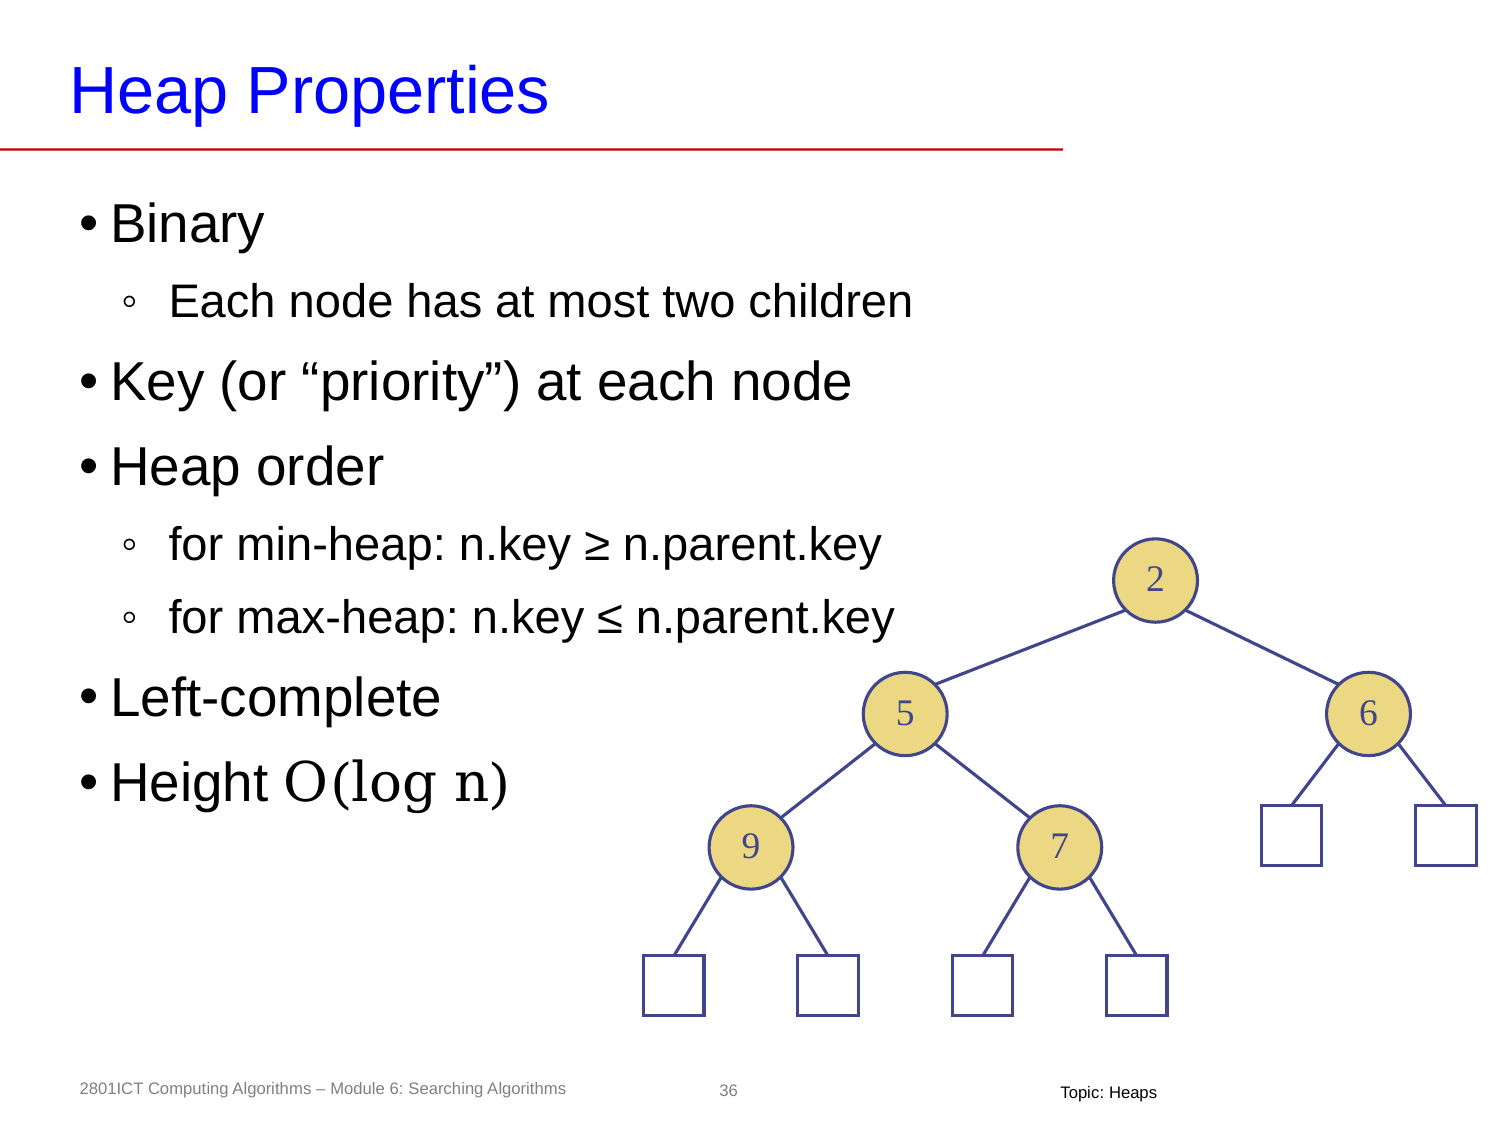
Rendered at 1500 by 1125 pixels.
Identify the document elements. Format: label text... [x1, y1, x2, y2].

list Binary Each node has at most two children Key (or “priority”) at each node Heap order for min-heap: n.key ≥ n.parent.key for max-heap: n.key ≤ n.parent.key Left-complete Height O(log n) [64, 183, 1378, 823]
title Heap Properties [57, 41, 1173, 133]
text_box Topic: Heaps [1045, 1082, 1173, 1108]
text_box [643, 538, 1477, 1017]
